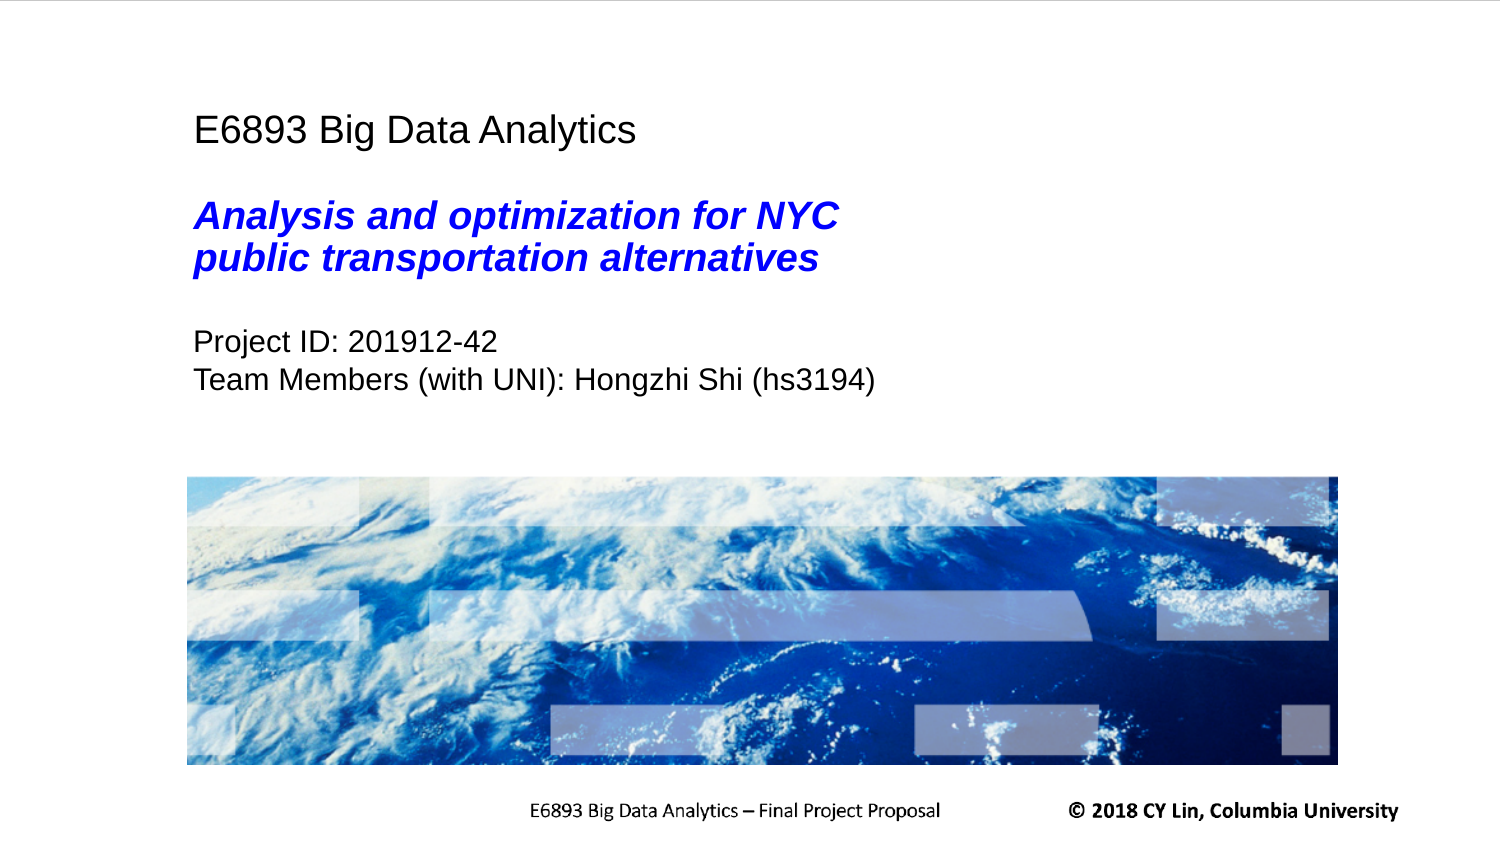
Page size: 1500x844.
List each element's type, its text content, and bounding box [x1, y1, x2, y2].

text_box Project ID: 201912-42 Team Members (with UNI): Hongzhi Shi (hs3194) [187, 315, 1337, 406]
title E6893 Big Data Analytics Analysis and optimization for NYC public transportation alternatives [187, 93, 955, 287]
picture [0, 0, 1500, 844]
